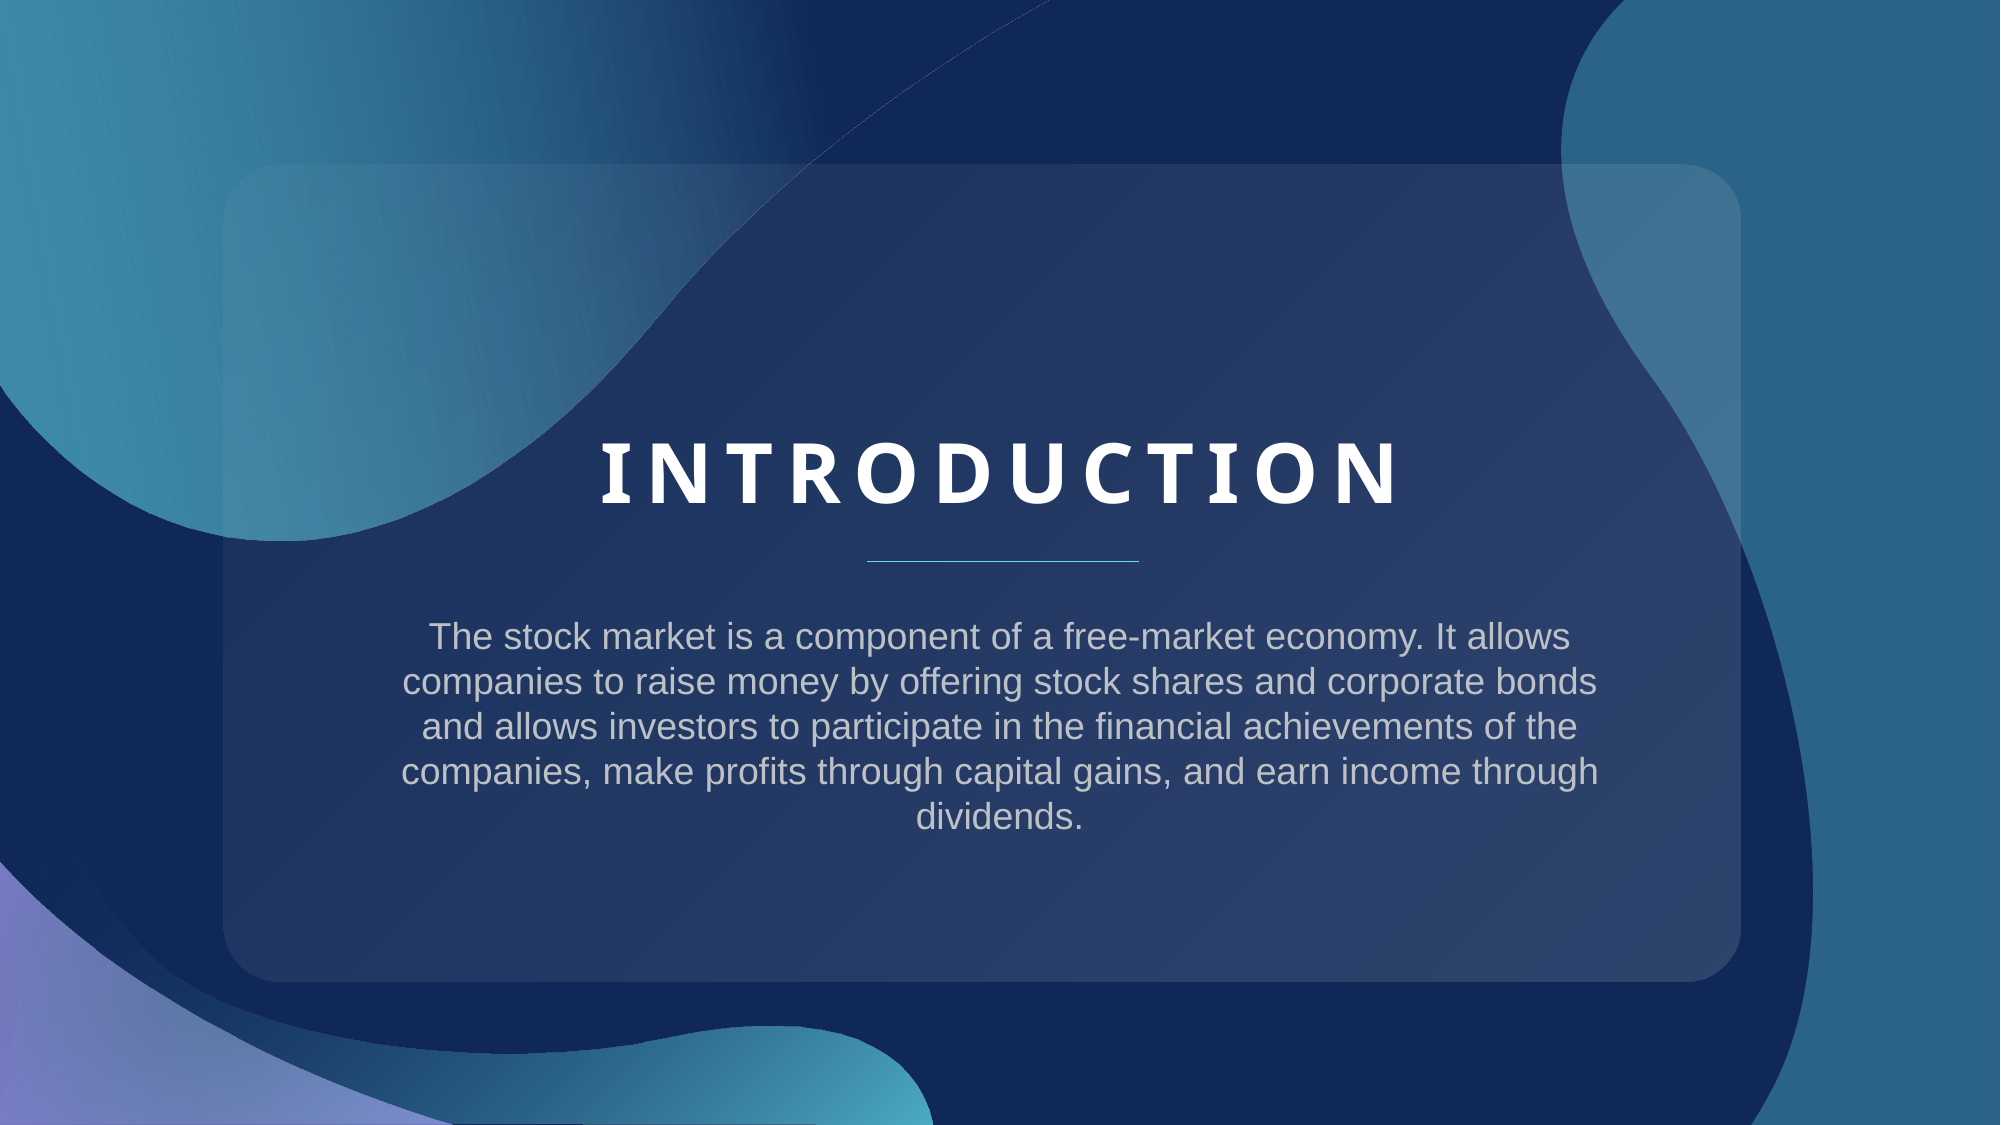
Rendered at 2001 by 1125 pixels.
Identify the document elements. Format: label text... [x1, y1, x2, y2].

subtitle The stock market is a component of a free-market economy. It allows companies to raise money by offering stock shares and corporate bonds and allows investors to participate in the financial achievements of the companies, make profits through capital gains, and earn income through dividends. [365, 604, 1635, 913]
title INTRODUCTION [365, 353, 1635, 530]
